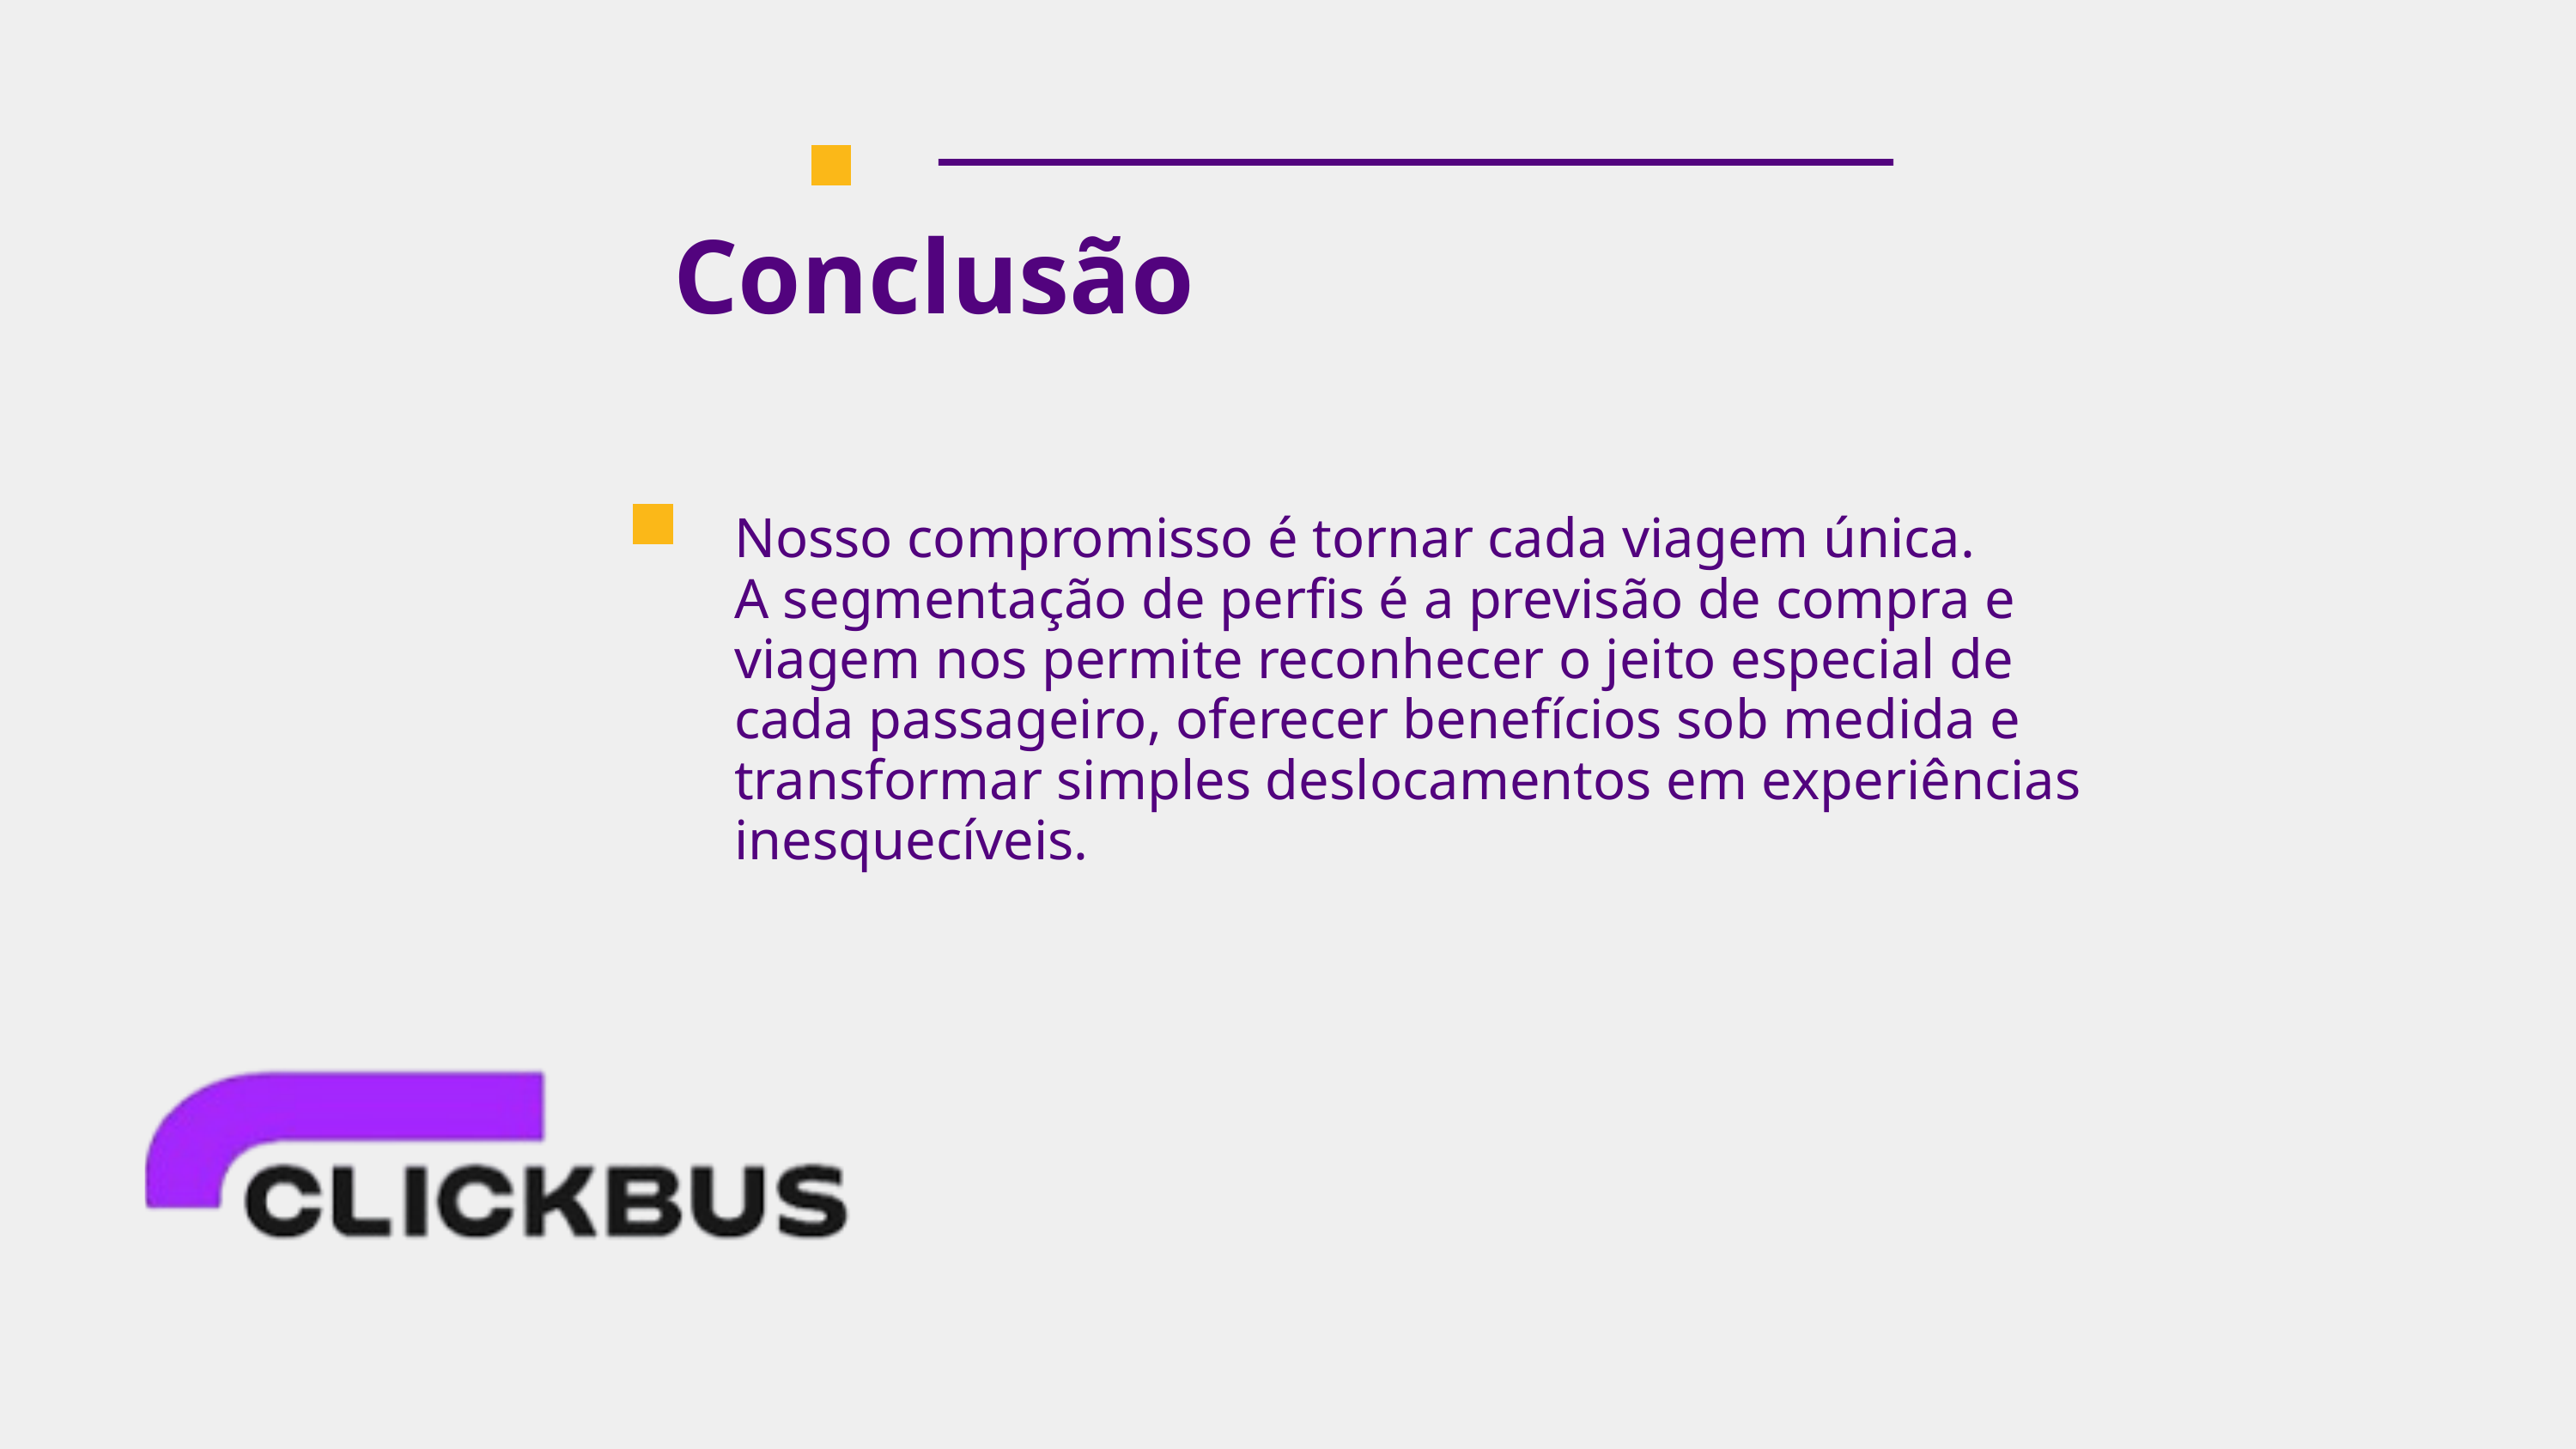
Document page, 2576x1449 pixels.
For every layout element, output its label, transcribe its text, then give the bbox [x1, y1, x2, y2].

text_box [938, 159, 1894, 166]
text_box Nosso compromisso é tornar cada viagem única. A segmentação de perfis é a previsão de compra e viagem nos permite reconhecer o jeito especial de cada passageiro, oferecer benefícios sob medida e transformar simples deslocamentos em experiências inesquecíveis. [734, 508, 2086, 870]
text_box [144, 804, 854, 1304]
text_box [811, 144, 852, 185]
text_box Conclusão [673, 235, 1868, 334]
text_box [633, 503, 674, 544]
